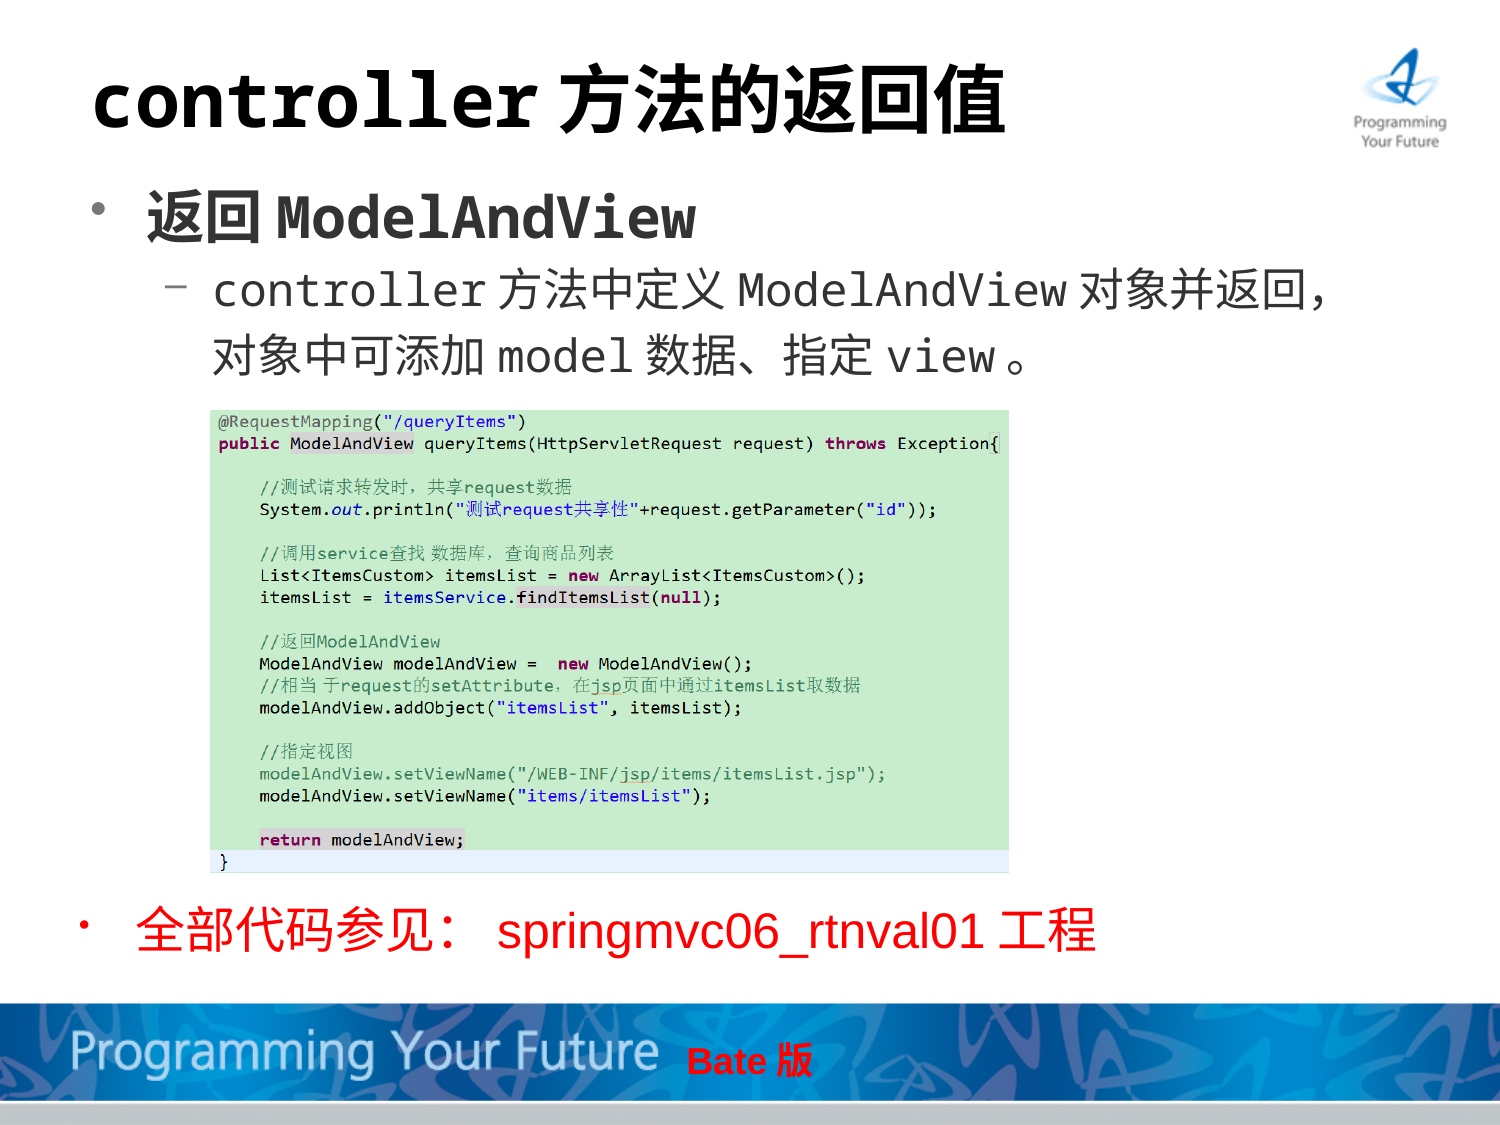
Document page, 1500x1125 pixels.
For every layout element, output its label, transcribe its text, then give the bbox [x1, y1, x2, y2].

list 返回ModelAndView controller方法中定义ModelAndView对象并返回，对象中可添加model数据、指定view。 [74, 172, 1412, 387]
title controller方法的返回值 [74, 44, 1271, 162]
picture [0, 997, 1500, 1125]
picture [1340, 42, 1461, 157]
text_box 全部代码参见：springmvc06_rtnval01工程 [64, 878, 1113, 966]
picture [210, 409, 1009, 873]
